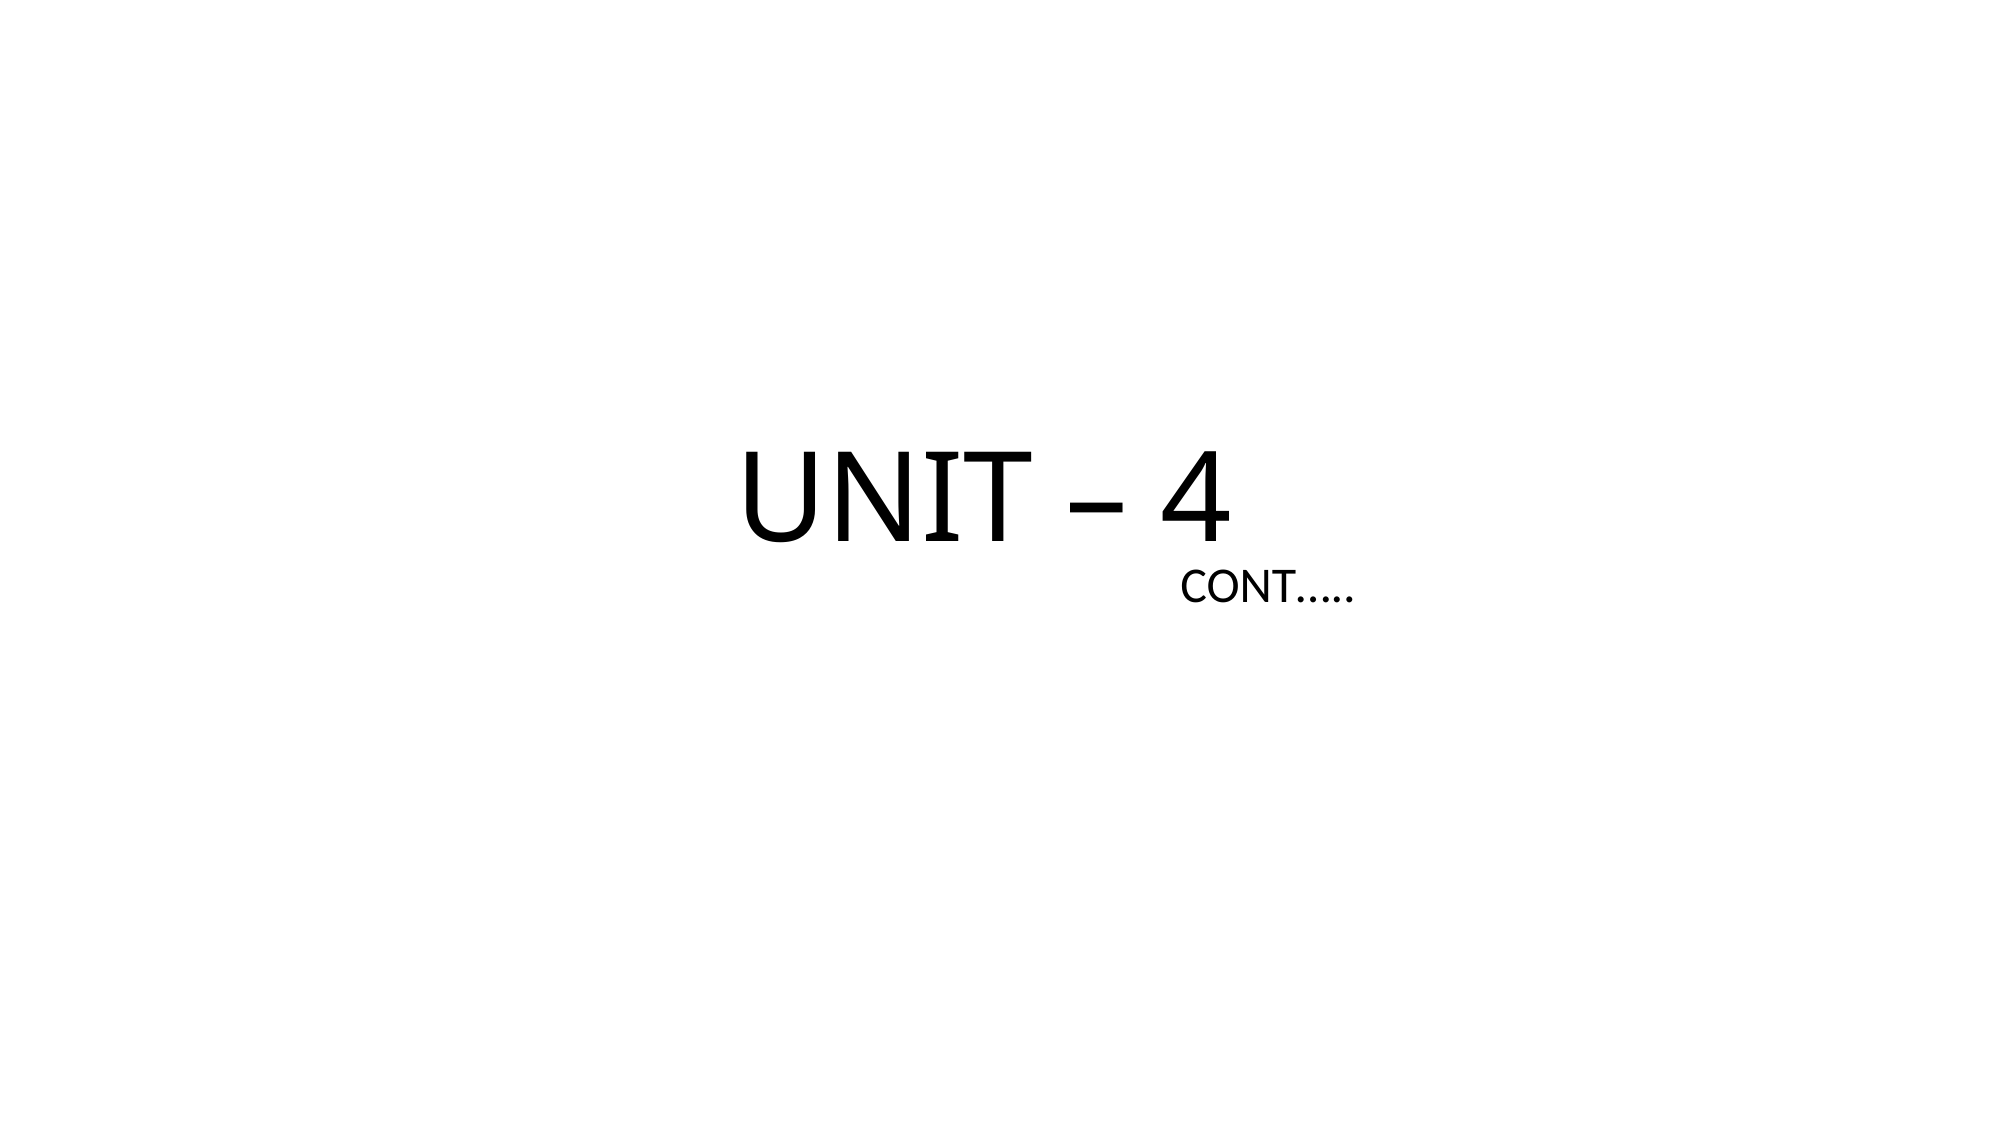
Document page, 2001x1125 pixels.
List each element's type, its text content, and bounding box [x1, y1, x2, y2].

subtitle CONT….. [768, 551, 1768, 824]
title UNIT – 4 [249, 184, 1750, 576]
